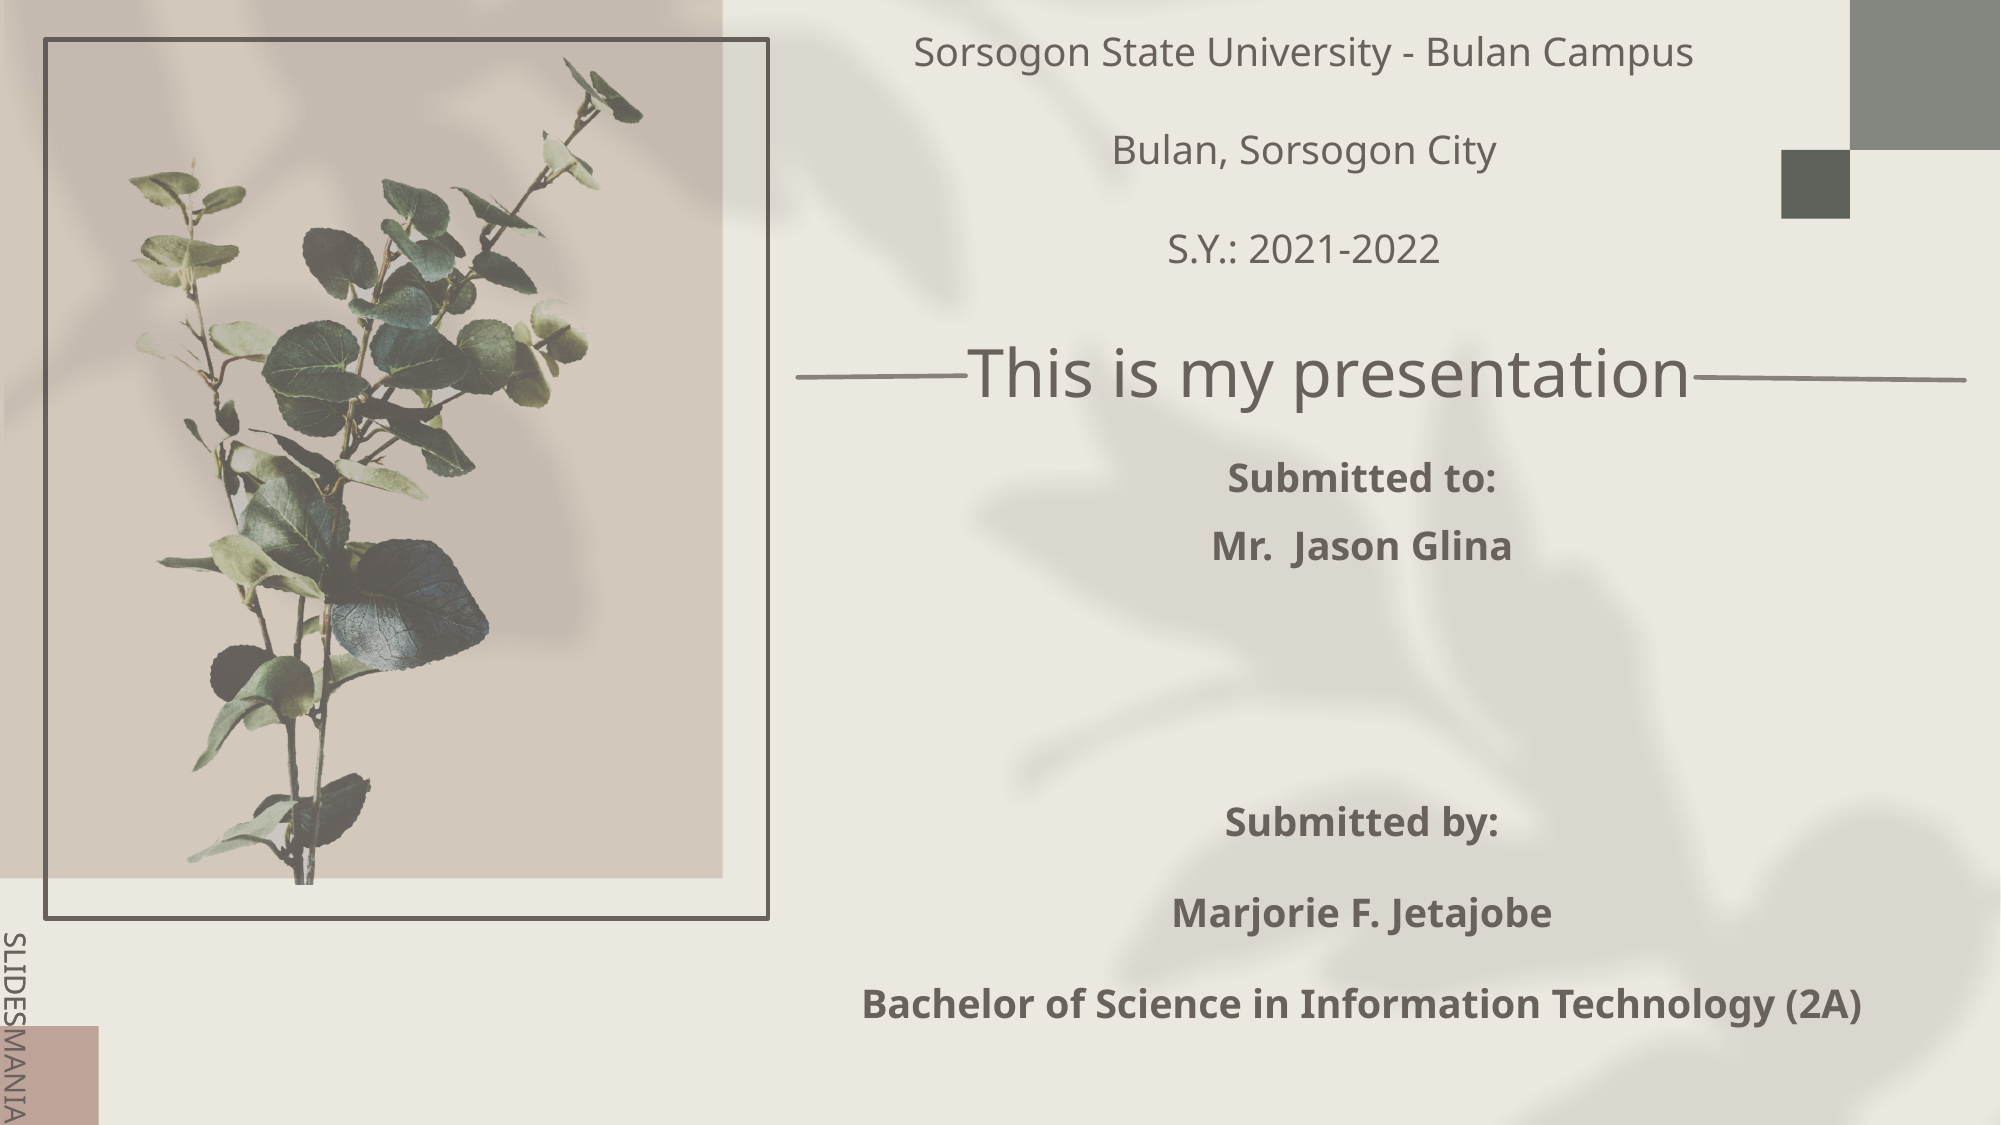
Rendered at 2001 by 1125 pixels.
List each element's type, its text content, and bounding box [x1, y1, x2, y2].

list Sorsogon State University - Bulan Campus Bulan, Sorsogon City S.Y.: 2021-2022 [852, 0, 1756, 331]
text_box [1695, 377, 1965, 381]
subtitle Submitted by: Marjorie F. Jetajobe Bachelor of Science in Information Technology (2A) [825, 685, 1899, 1039]
title This is my presentation [947, 252, 1899, 454]
text_box Submitted to: Mr. Jason Glina [905, 453, 1819, 858]
picture [48, 0, 672, 885]
